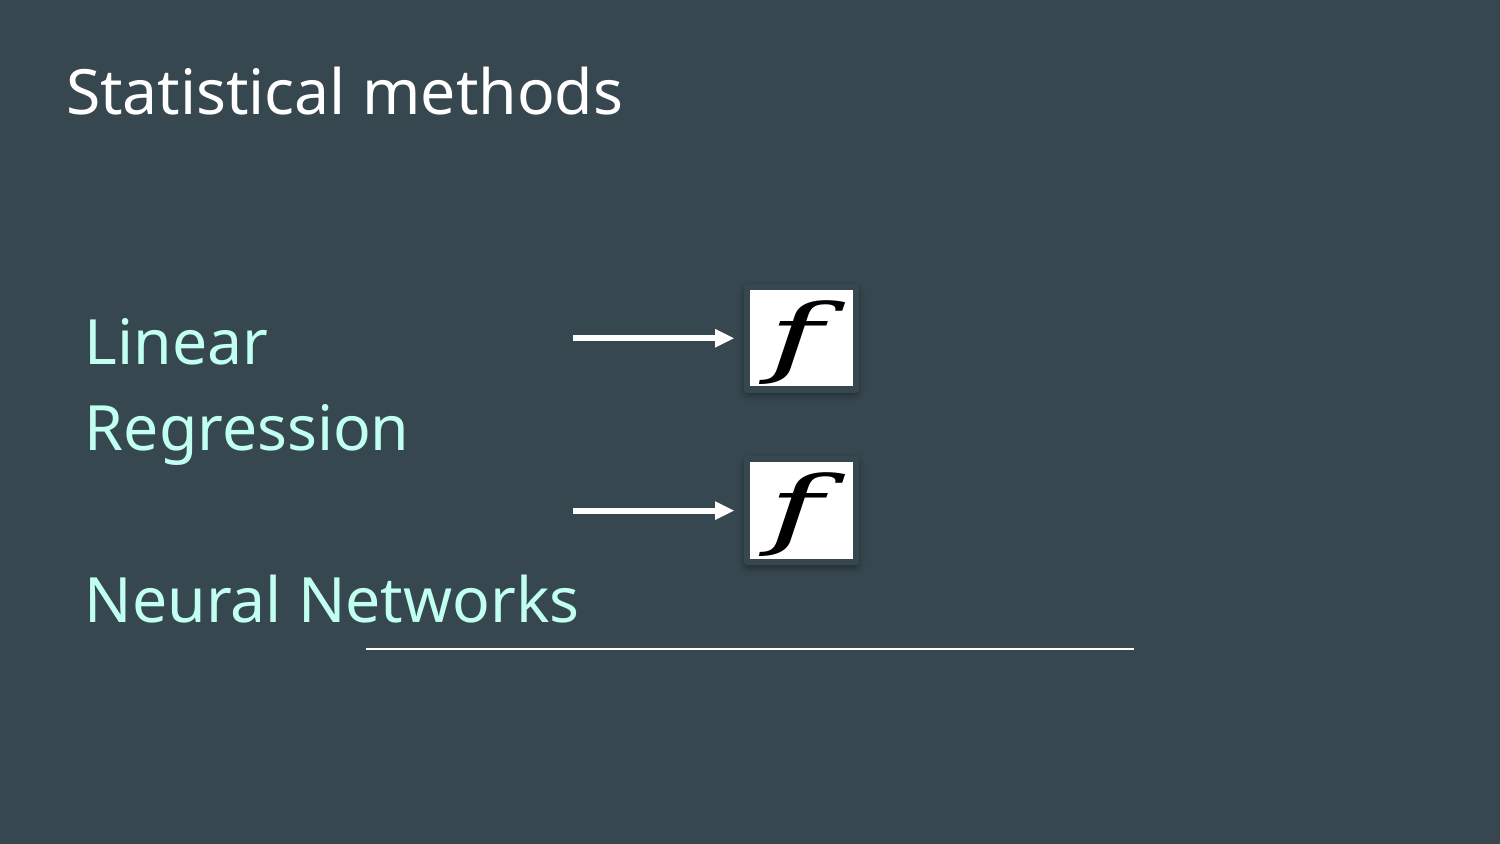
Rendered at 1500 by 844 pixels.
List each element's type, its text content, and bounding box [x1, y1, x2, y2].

list Linear Regression Neural Networks [51, 275, 615, 650]
title Statistical methods [51, 36, 1449, 131]
